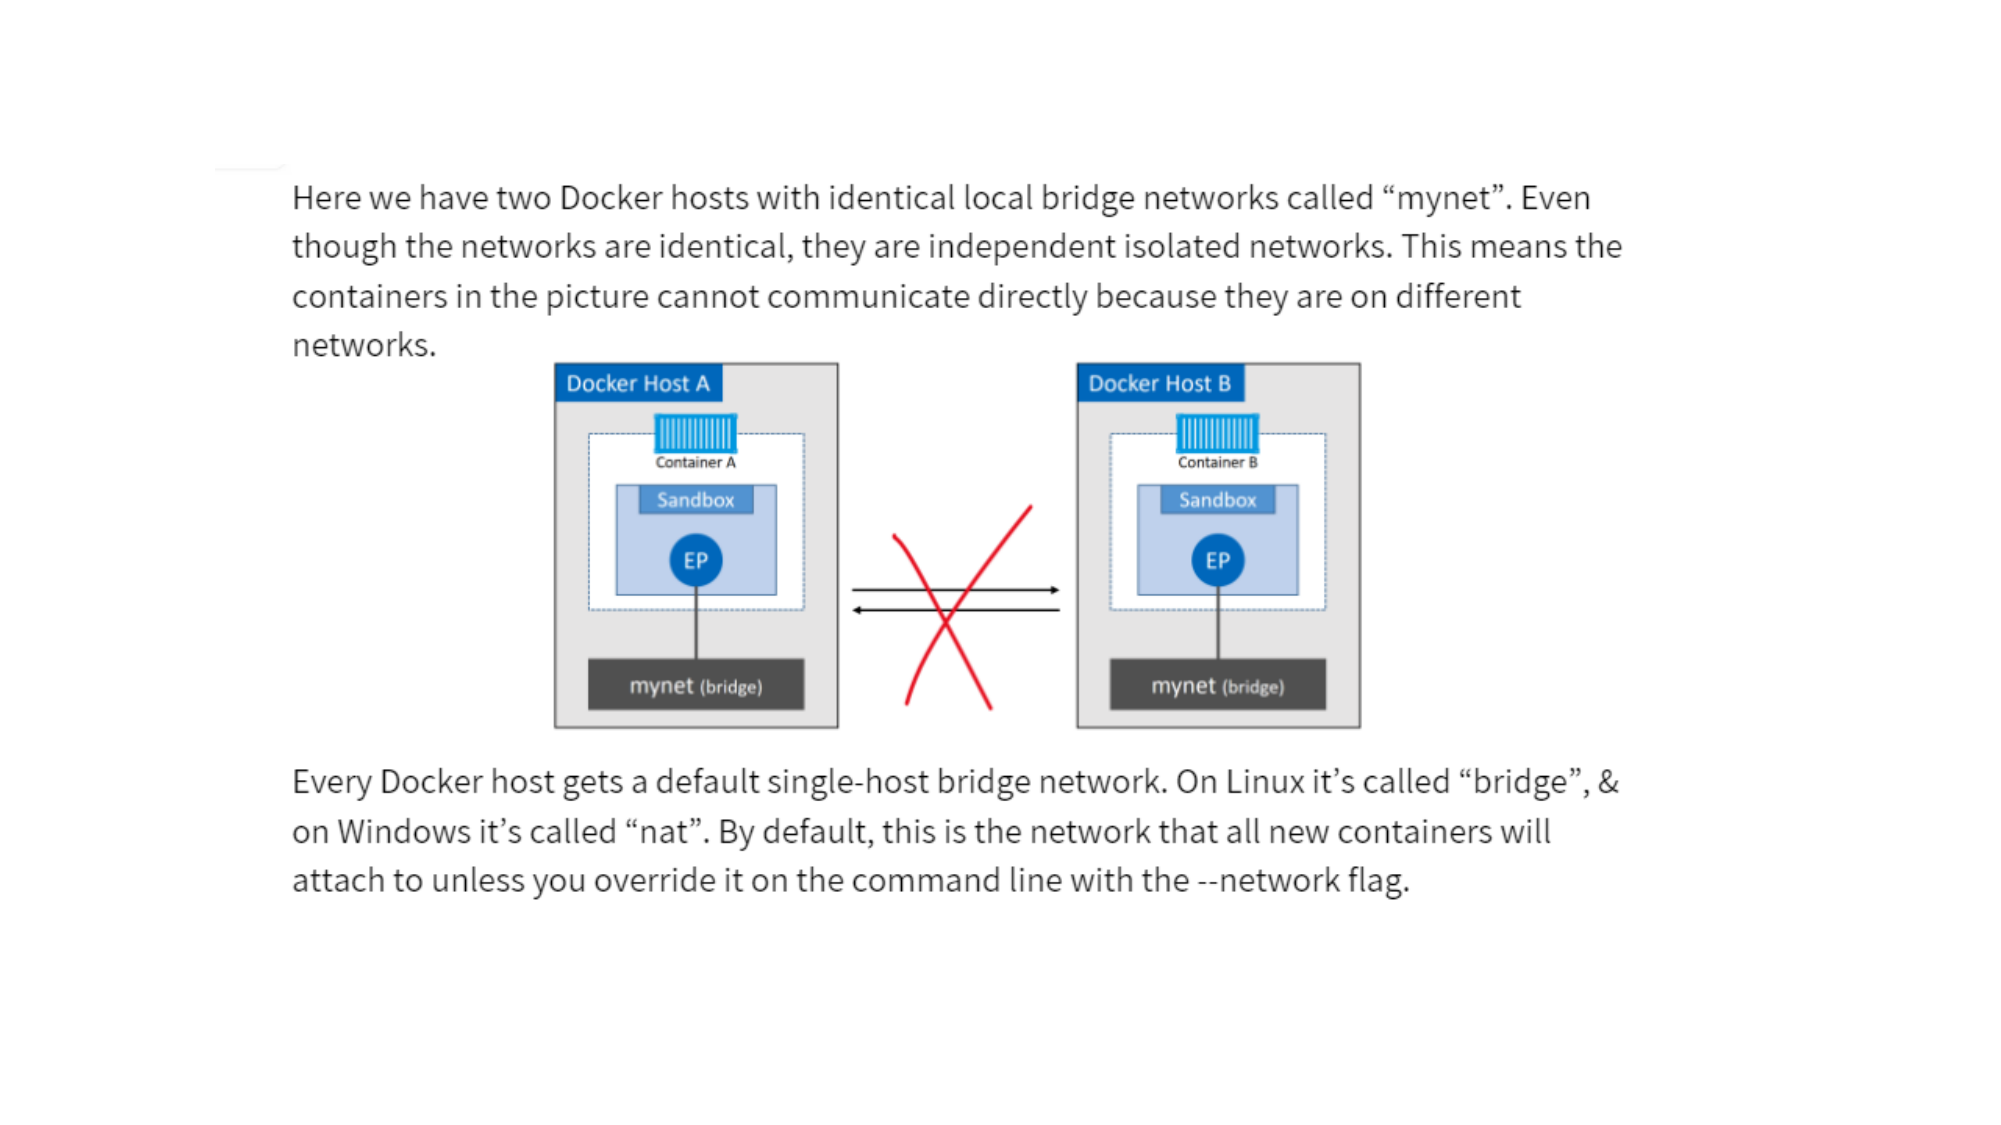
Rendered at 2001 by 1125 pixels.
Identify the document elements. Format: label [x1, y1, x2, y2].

picture [215, 164, 1673, 920]
